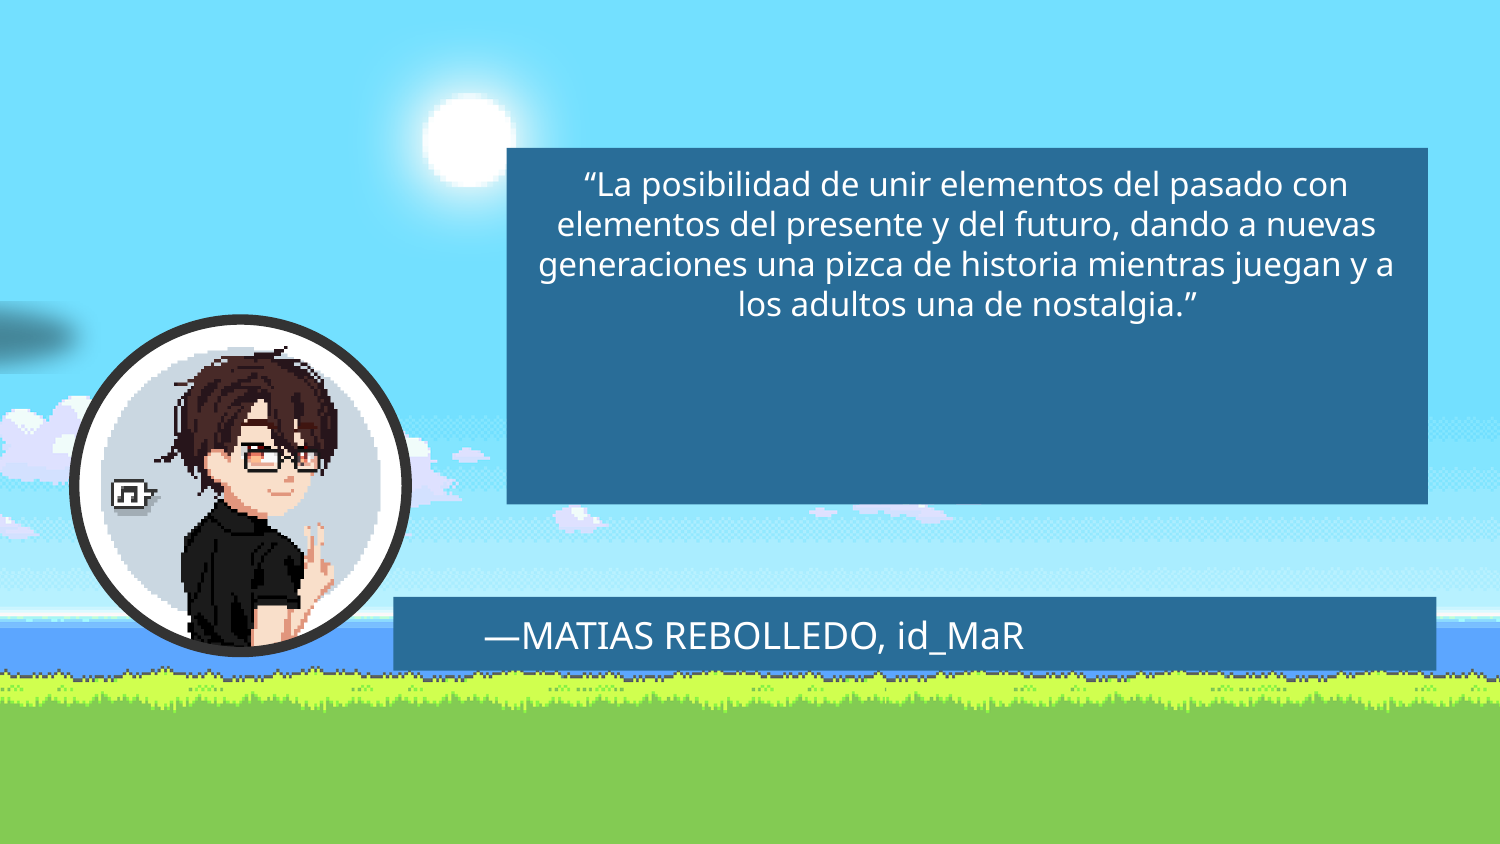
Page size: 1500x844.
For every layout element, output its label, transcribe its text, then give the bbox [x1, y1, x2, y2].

subtitle “La posibilidad de unir elementos del pasado con elementos del presente y del futuro, dando a nuevas generaciones una pizca de historia mientras juegan y a los adultos una de nostalgia.” [506, 147, 1428, 505]
picture [0, 0, 1500, 844]
title —MATIAS REBOLLEDO, id_MaR [393, 596, 1437, 671]
